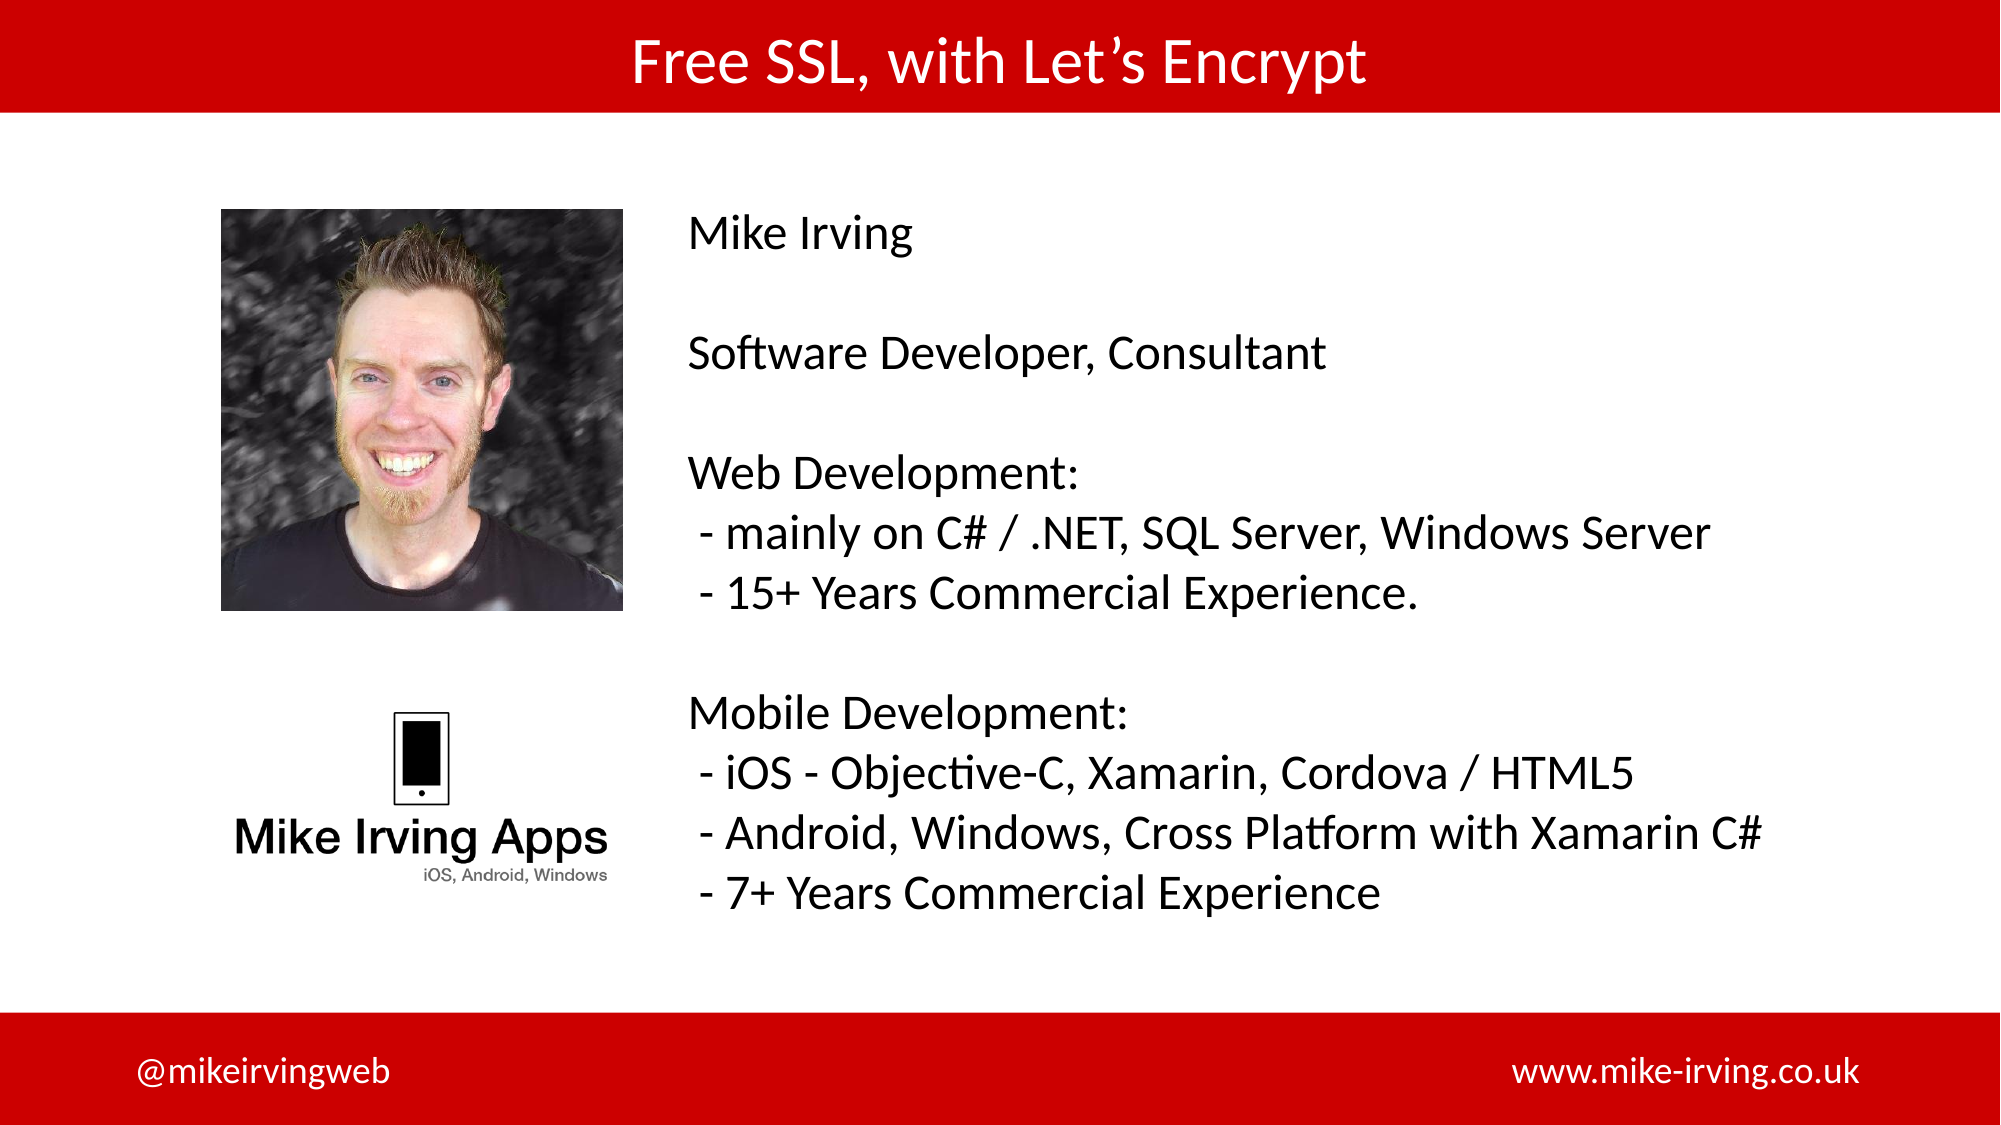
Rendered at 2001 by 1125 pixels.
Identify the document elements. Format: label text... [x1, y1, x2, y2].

text_box Mike Irving Software Developer, Consultant Web Development: - mainly on C# / .NET, SQL Server, Windows Server - 15+ Years Commercial Experience. Mobile Development: - iOS - Objective-C, Xamarin, Cordova / HTML5 - Android, Windows, Cross Platform with Xamarin C# - 7+ Years Commercial Experience [672, 192, 1893, 928]
picture [221, 209, 623, 611]
picture [131, 690, 712, 906]
